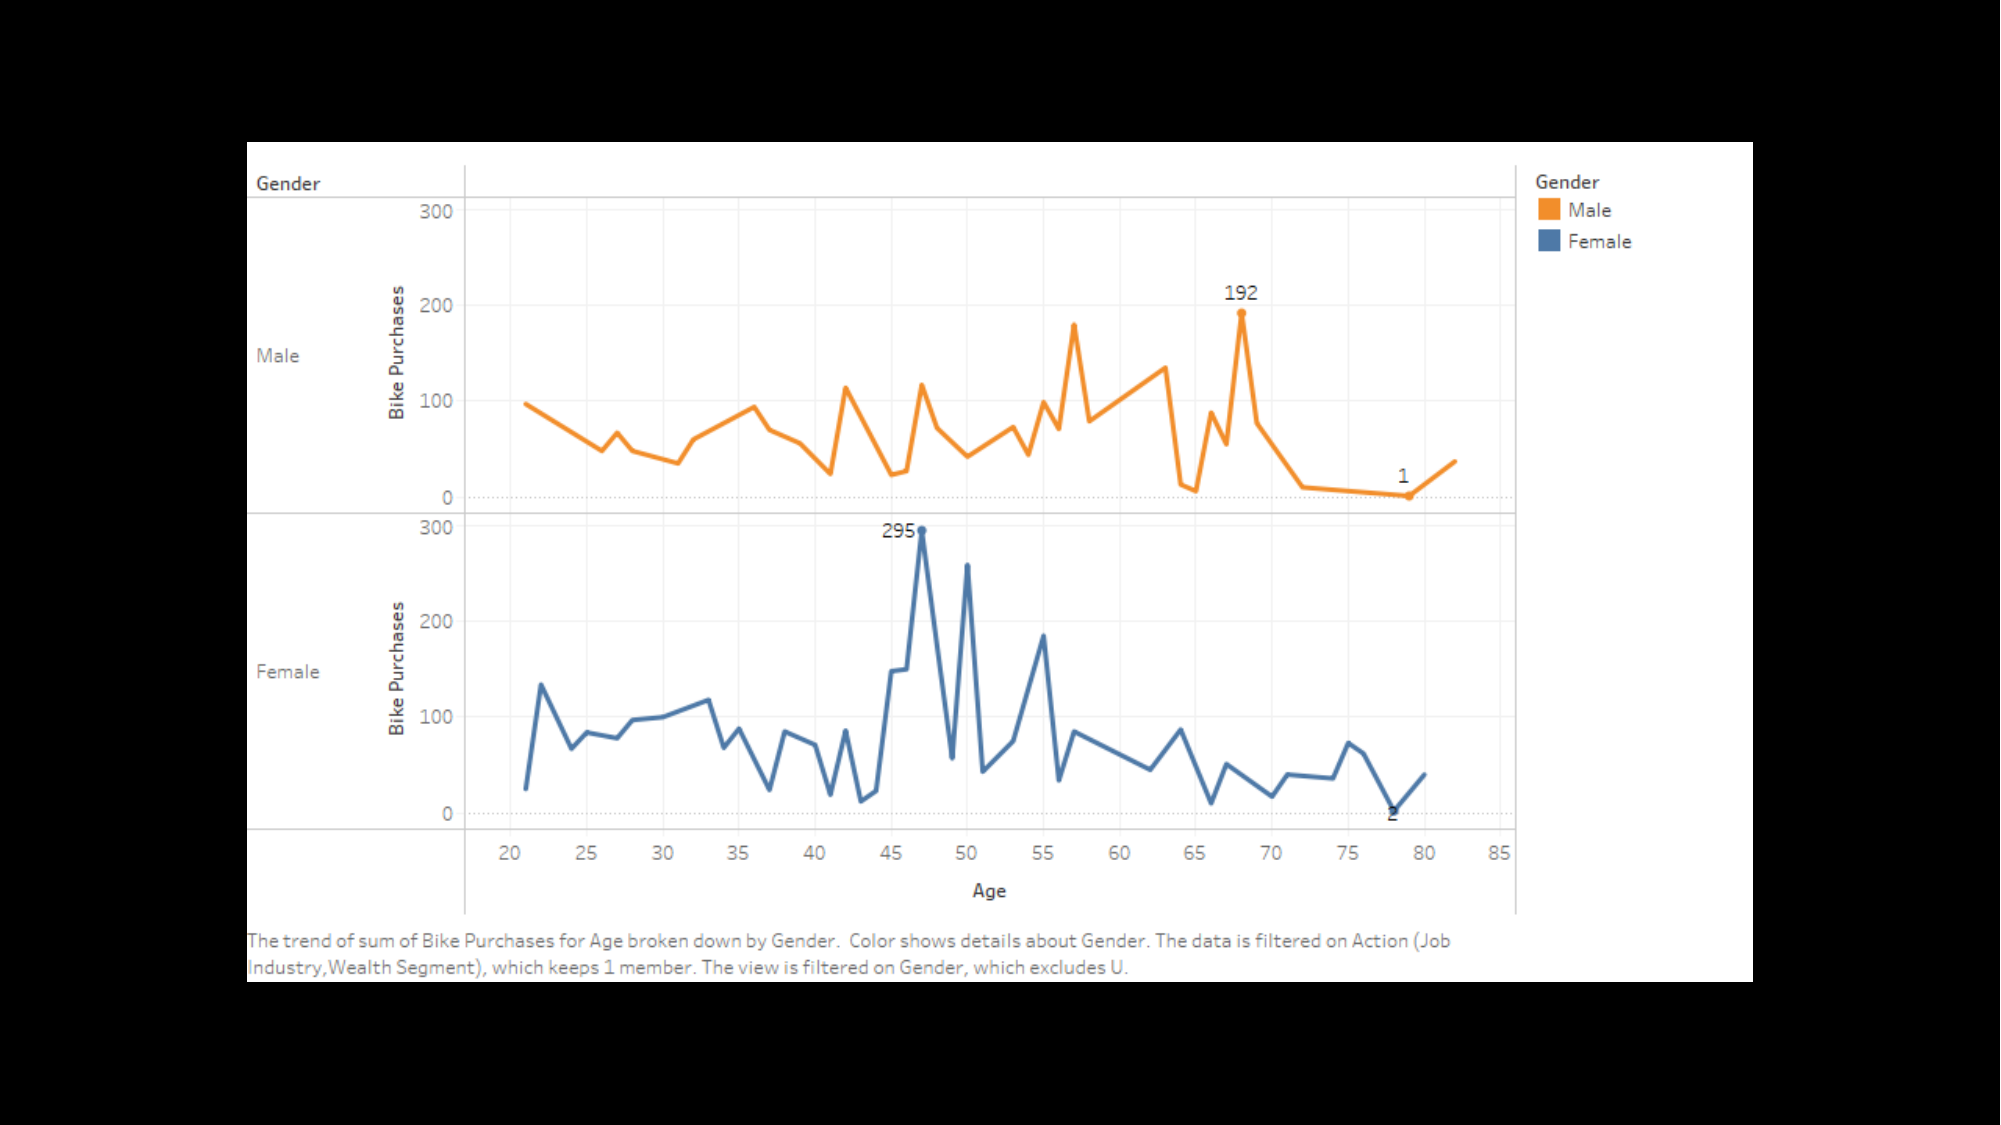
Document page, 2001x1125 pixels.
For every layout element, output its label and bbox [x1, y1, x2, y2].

picture [247, 142, 1753, 982]
